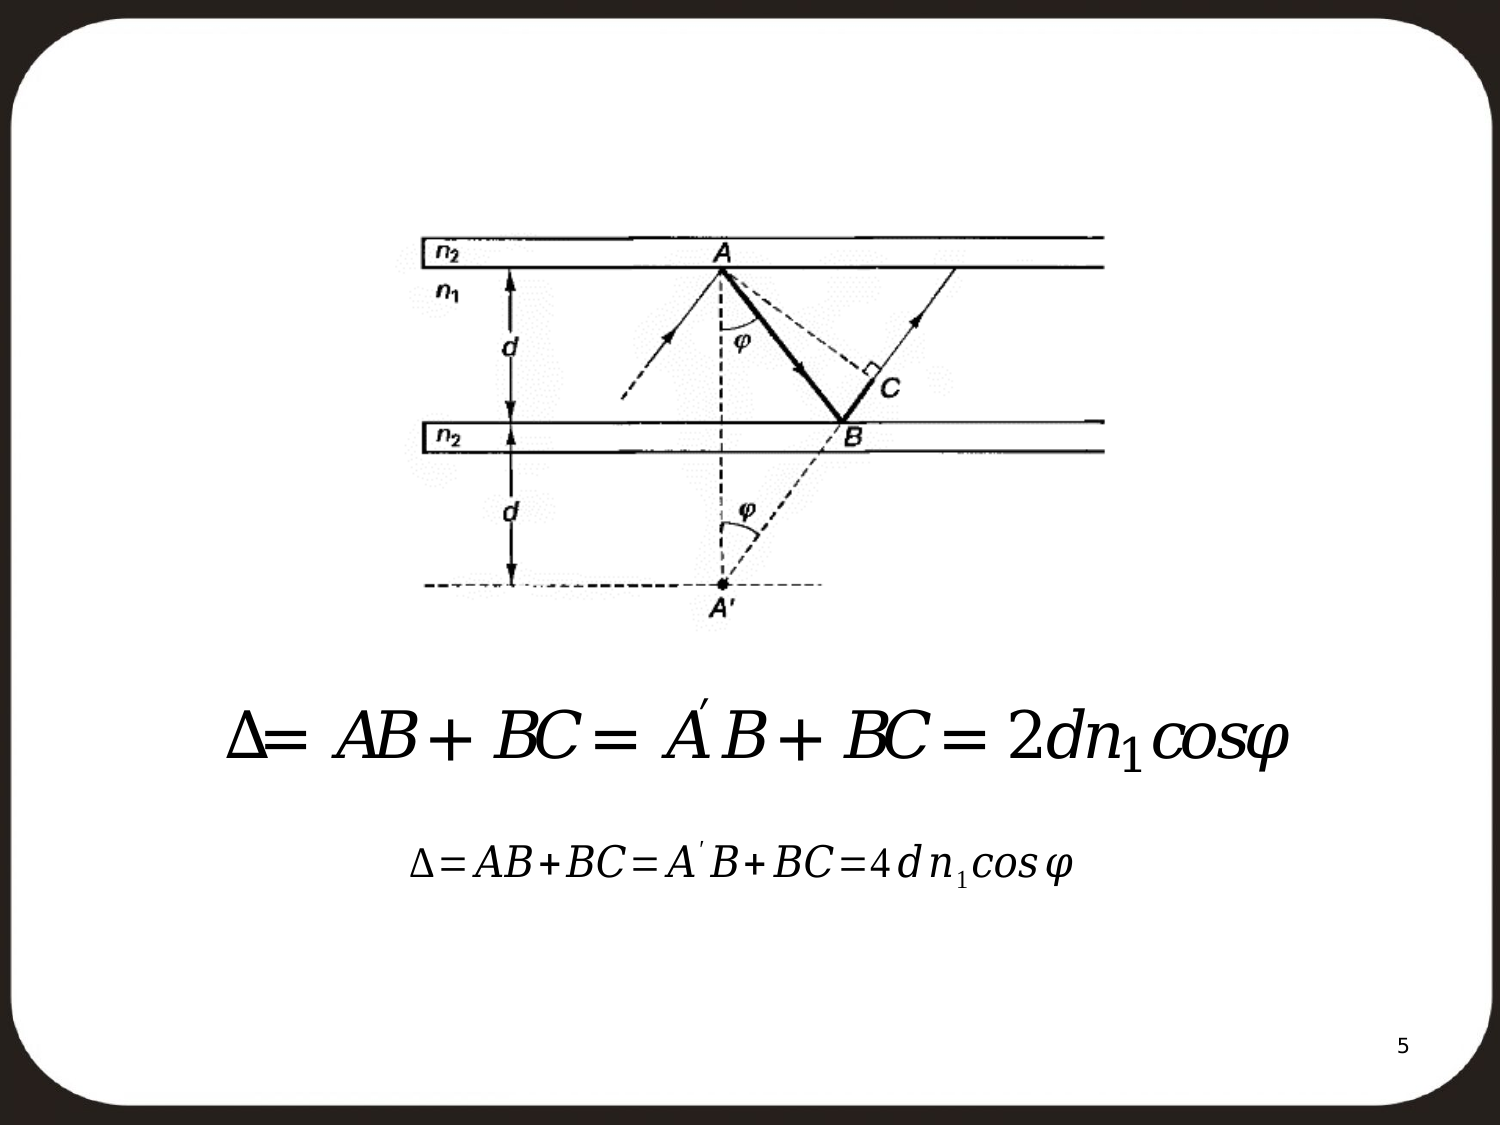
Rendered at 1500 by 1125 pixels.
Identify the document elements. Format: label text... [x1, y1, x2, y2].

picture [0, 0, 1500, 1125]
slide_number 5 [1074, 1024, 1426, 1104]
